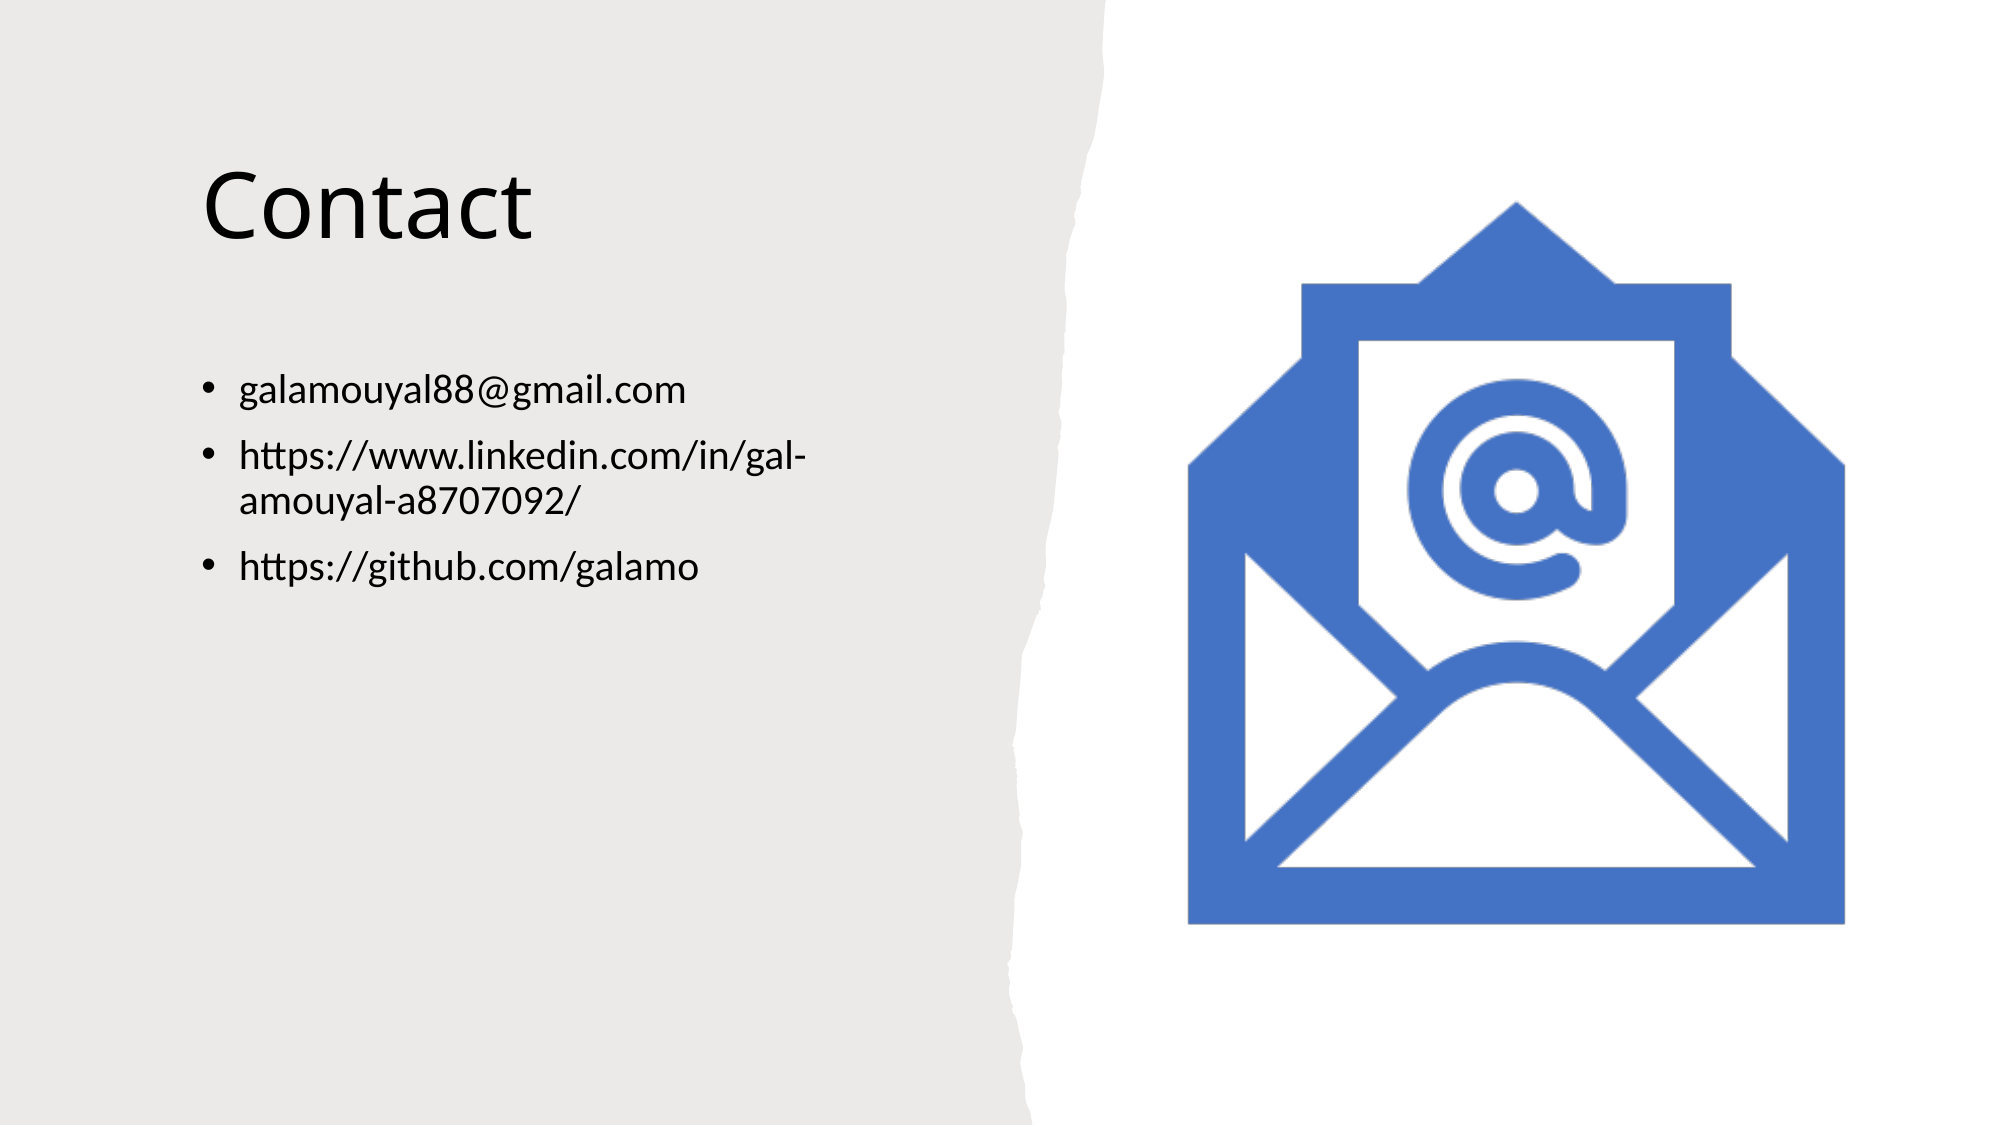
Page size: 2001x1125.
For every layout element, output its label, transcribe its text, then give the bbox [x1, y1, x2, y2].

list galamouyal88@gmail.com https://www.linkedin.com/in/gal-amouyal-a8707092/ https://github.com/galamo [186, 359, 915, 1002]
text_box [1009, 0, 2000, 1125]
picture [1128, 175, 1906, 953]
title Contact [186, 99, 972, 319]
text_box [0, 0, 1107, 1125]
